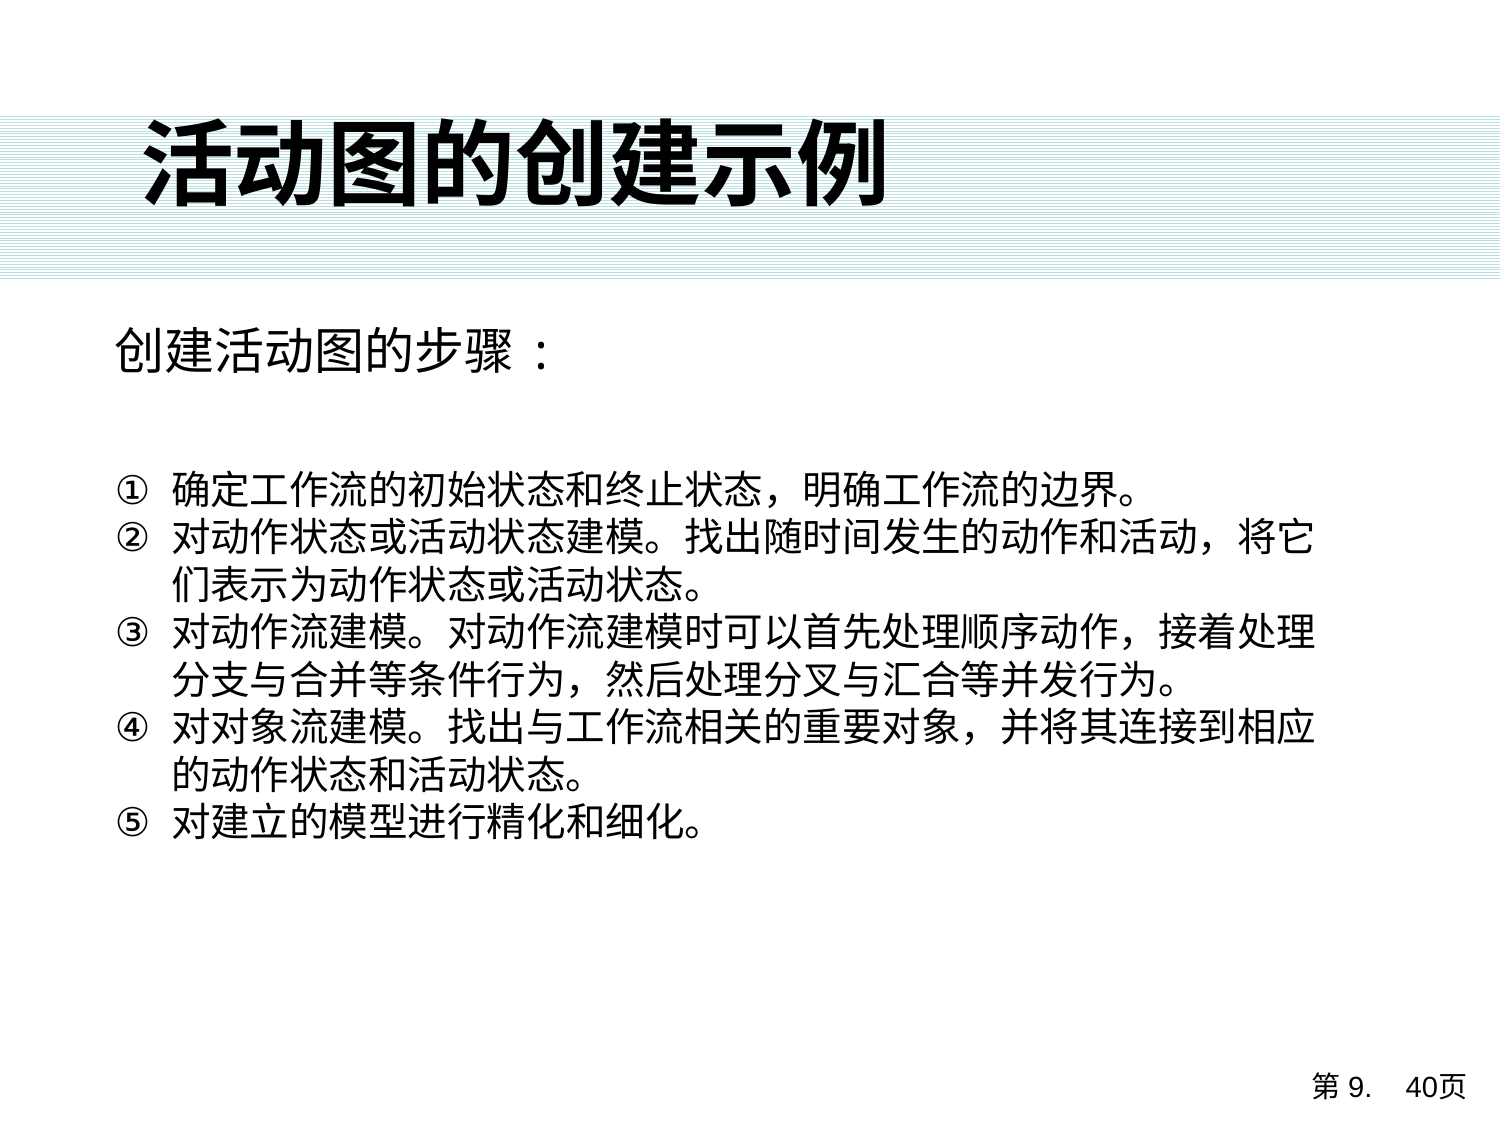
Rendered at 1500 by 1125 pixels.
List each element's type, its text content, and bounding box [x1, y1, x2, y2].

slide_number 第9. 40页 [1131, 1060, 1483, 1118]
text_box 活动图的创建示例 [125, 97, 905, 225]
text_box 创建活动图的步骤: 确定工作流的初始状态和终止状态，明确工作流的边界。 对动作状态或活动状态建模。找出随时间发生的动作和活动，将它们表示为动作状态或活动状态。 对动作流建模。对动作流建模时可以首先处理顺序动作，接着处理分支与合并等条件行为，然后处理分叉与汇合等并发行为。 对对象流建模。找出与工作流相关的重要对象，并将其连接到相应的动作状态和活动状态。 对建立的模型进行精化和细化。 [99, 312, 1364, 853]
